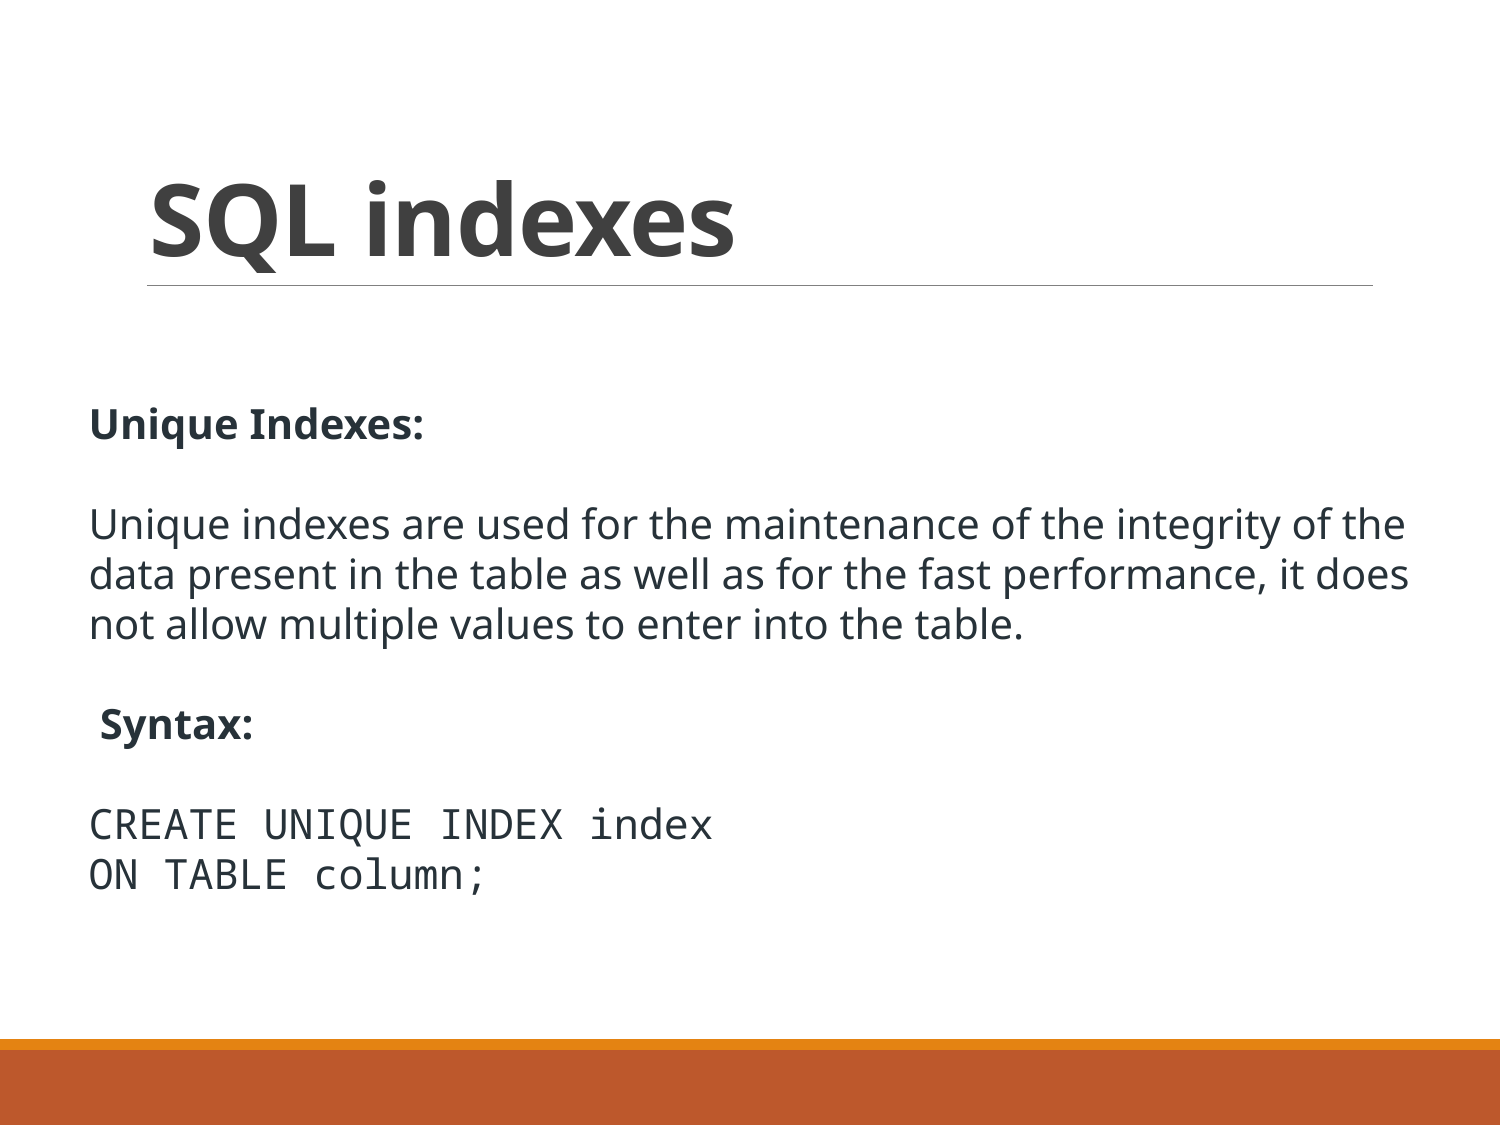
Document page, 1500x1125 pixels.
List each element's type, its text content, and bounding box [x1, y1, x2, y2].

title SQL indexes [134, 47, 1373, 285]
text_box Unique Indexes: Unique indexes are used for the maintenance of the integrity of the data present in the table as well as for the fast performance, it does not allow multiple values to enter into the table. Syntax: CREATE UNIQUE INDEX index ON TABLE column; [88, 397, 1447, 909]
